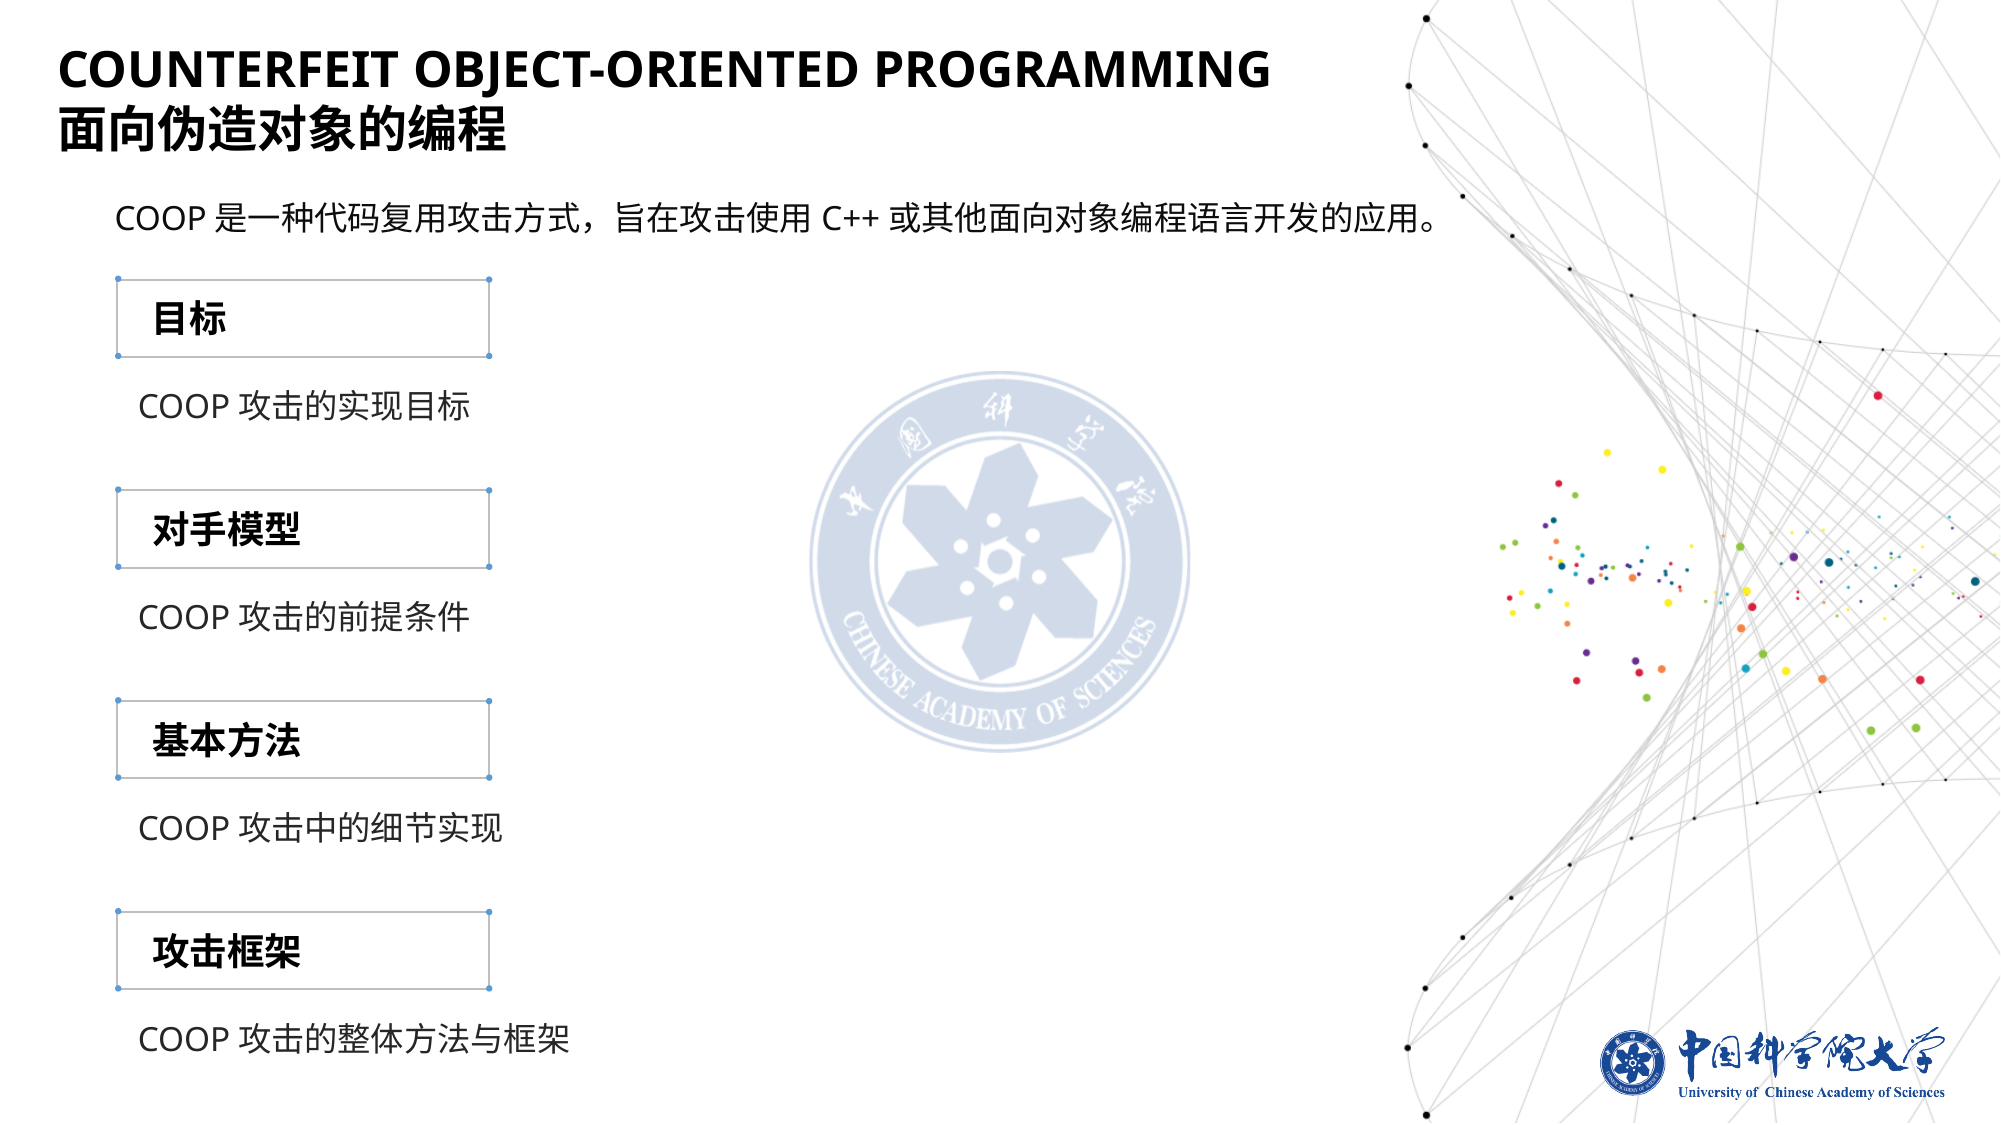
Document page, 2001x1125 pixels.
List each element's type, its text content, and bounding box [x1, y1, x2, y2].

text_box COOP攻击的实现目标 [123, 366, 509, 433]
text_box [115, 697, 493, 781]
text_box COUNTERFEIT OBJECT-ORIENTED PROGRAMMING 面向伪造对象的编程 [42, 29, 1518, 165]
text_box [115, 486, 493, 570]
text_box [115, 275, 493, 360]
text_box COOP攻击中的细节实现 [123, 787, 543, 855]
text_box COOP是一种代码复用攻击方式，旨在攻击使用C++或其他面向对象编程语言开发的应用。 [99, 177, 1920, 245]
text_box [115, 907, 493, 992]
text_box COOP攻击的整体方法与框架 [123, 998, 593, 1066]
picture [1314, 0, 2001, 1123]
text_box COOP攻击的前提条件 [123, 576, 496, 644]
